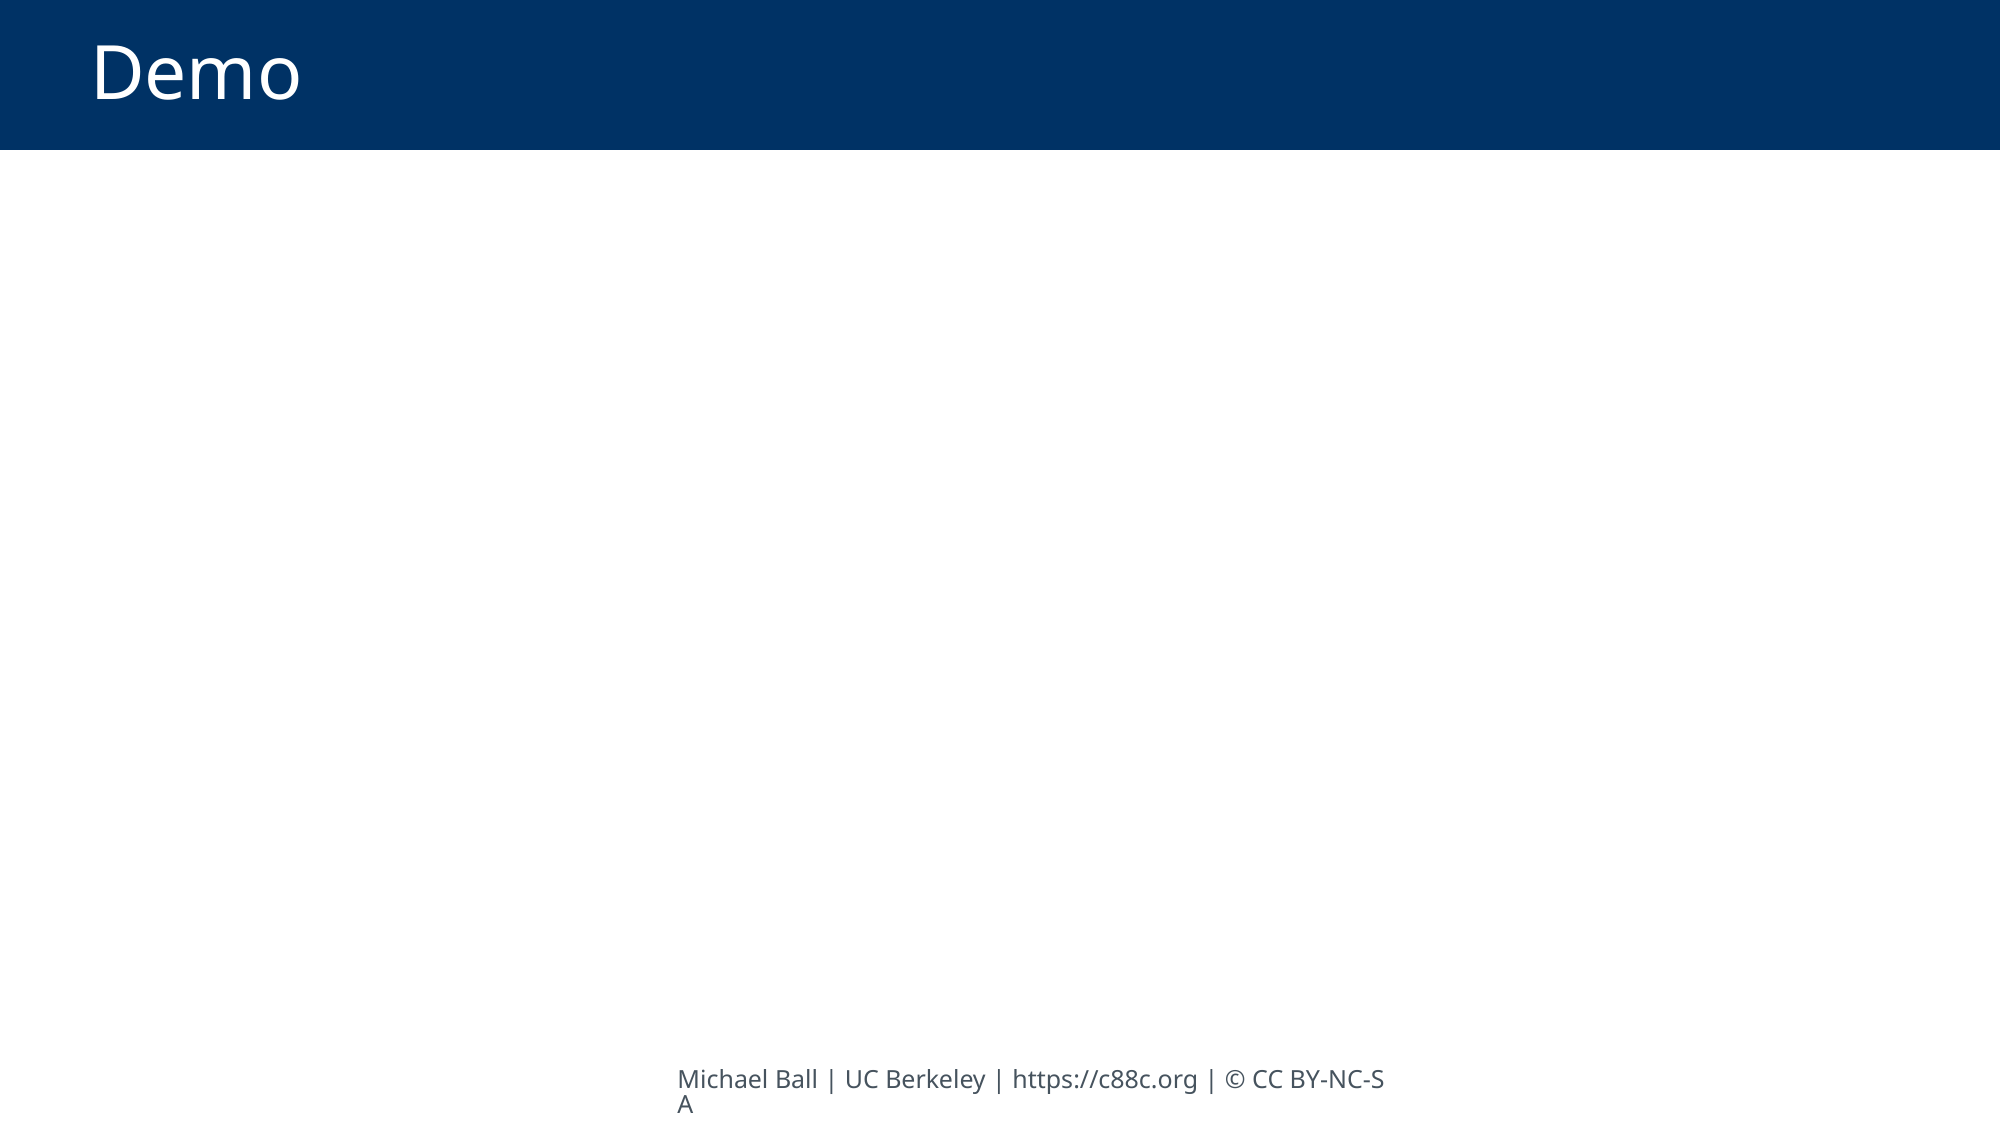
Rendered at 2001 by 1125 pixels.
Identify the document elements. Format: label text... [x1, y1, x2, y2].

title Demo [0, 0, 2000, 152]
footer Michael Ball | UC Berkeley | https://c88c.org | © CC BY-NC-SA [662, 1055, 1413, 1106]
